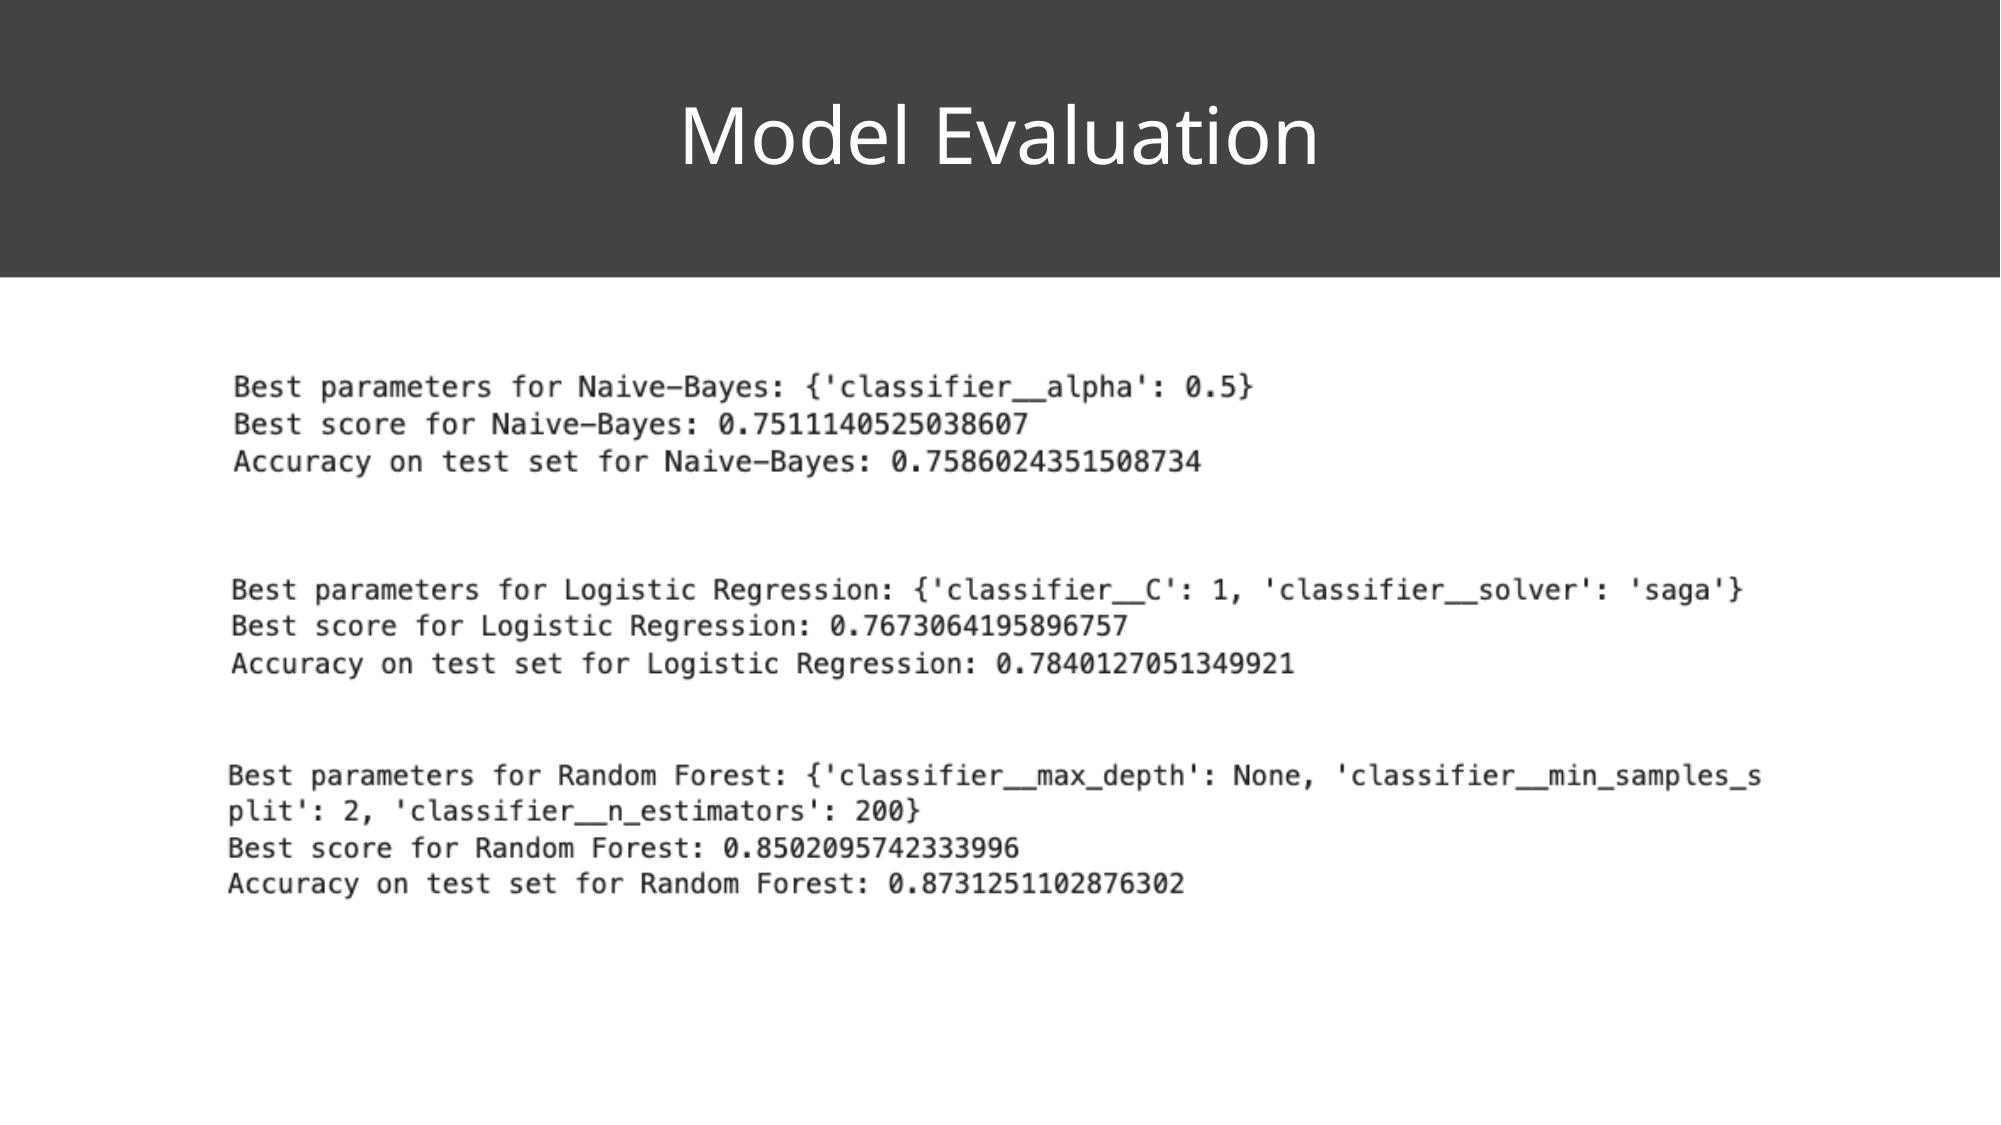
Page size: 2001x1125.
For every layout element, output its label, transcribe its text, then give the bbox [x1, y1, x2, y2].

picture [216, 576, 1770, 696]
picture [216, 359, 1393, 495]
picture [216, 754, 1784, 908]
title Model Evaluation [0, 0, 2000, 278]
